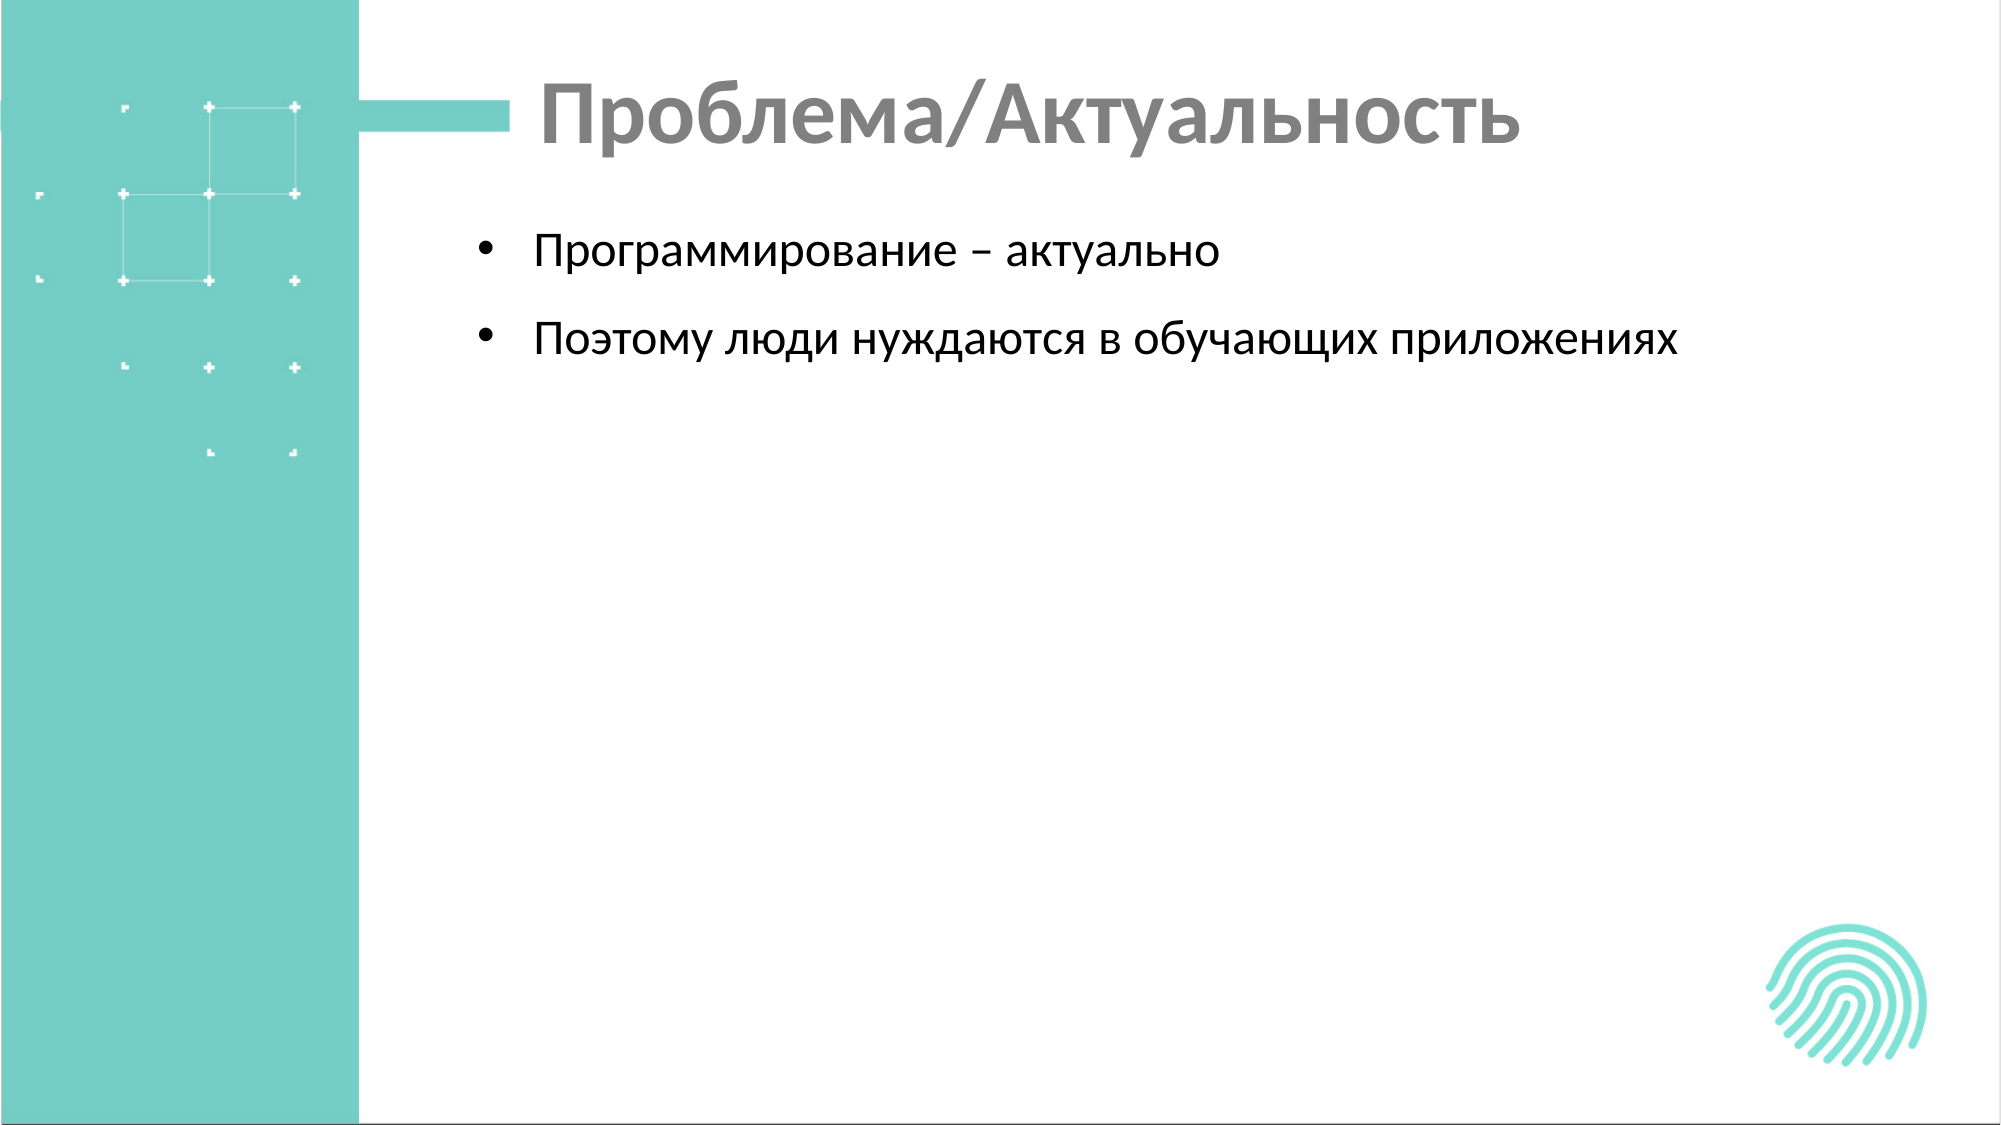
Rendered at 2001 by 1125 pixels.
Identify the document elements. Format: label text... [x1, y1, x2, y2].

title Проблема/Актуальность [537, 10, 1813, 201]
text_box Программирование – актуально Поэтому люди нуждаются в обучающих приложениях [474, 214, 1863, 365]
picture [0, 0, 2001, 1125]
